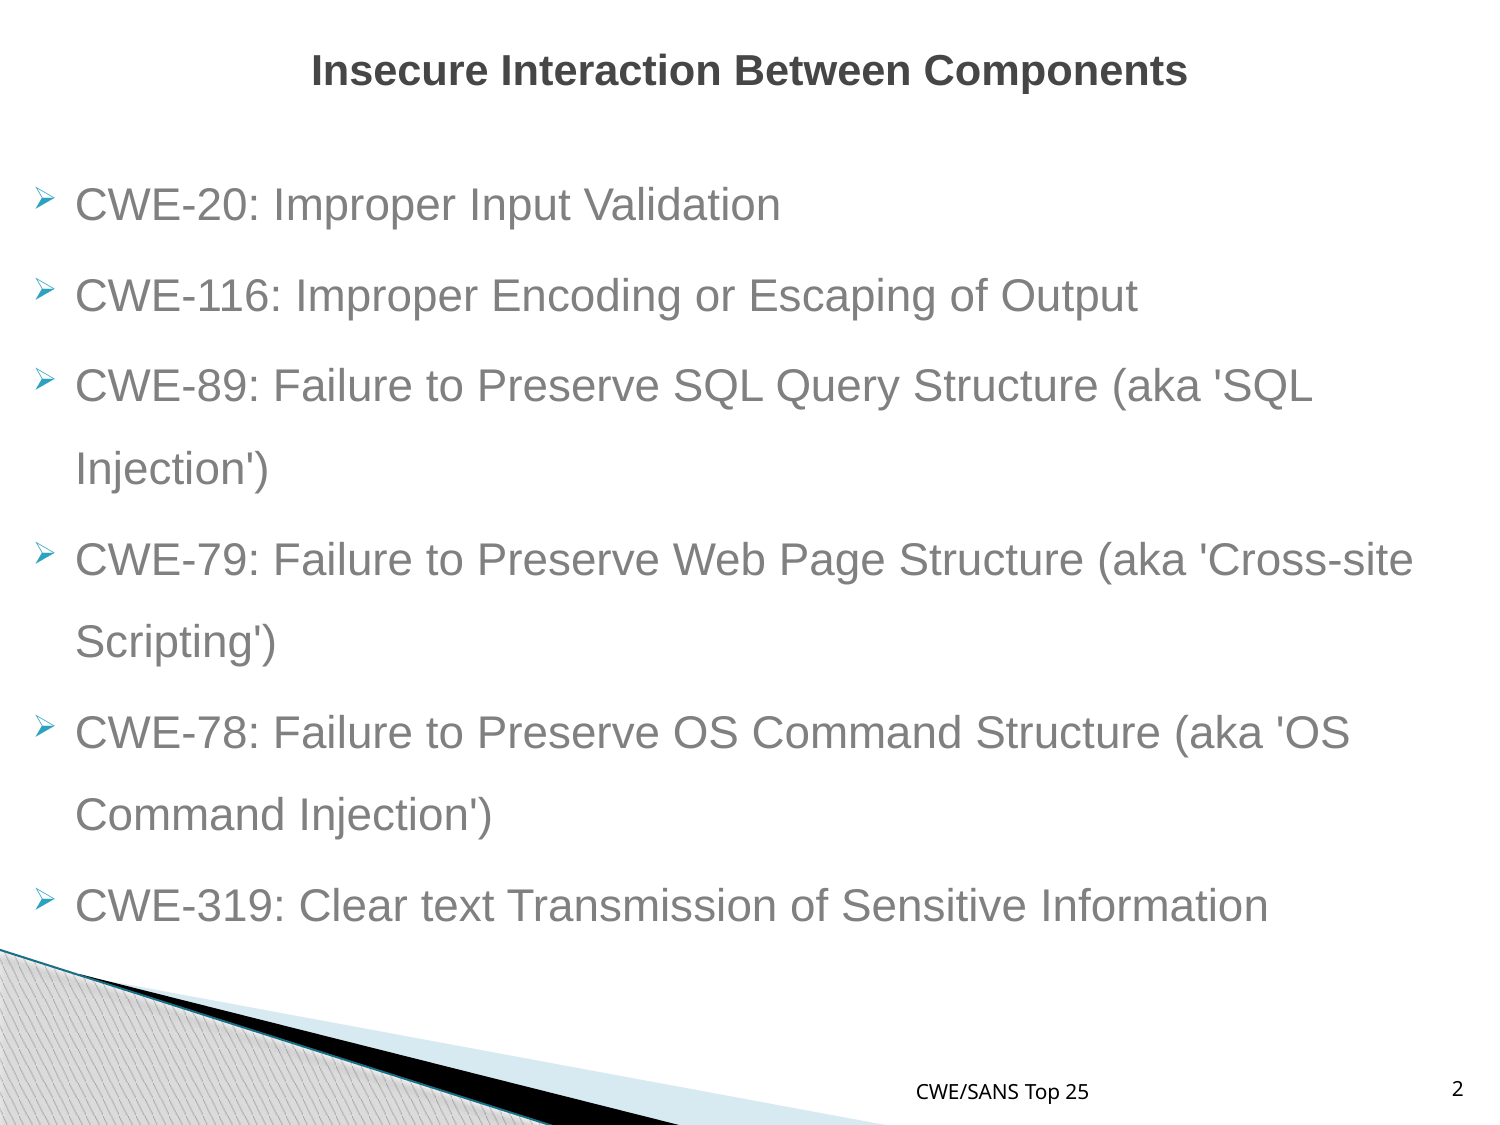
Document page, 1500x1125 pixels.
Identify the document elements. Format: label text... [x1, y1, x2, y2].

list CWE-20: Improper Input Validation CWE-116: Improper Encoding or Escaping of Output CWE-89: Failure to Preserve SQL Query Structure (aka 'SQL Injection') CWE-79: Failure to Preserve Web Page Structure (aka 'Cross-site Scripting') CWE-78: Failure to Preserve OS Command Structure (aka 'OS Command Injection') CWE-319: Clear text Transmission of Sensitive Information [0, 176, 1500, 1052]
slide_number 2 [1418, 1051, 1479, 1112]
title Insecure Interaction Between Components [0, 35, 1500, 176]
footer CWE/SANS Top 25 [718, 1051, 1105, 1112]
